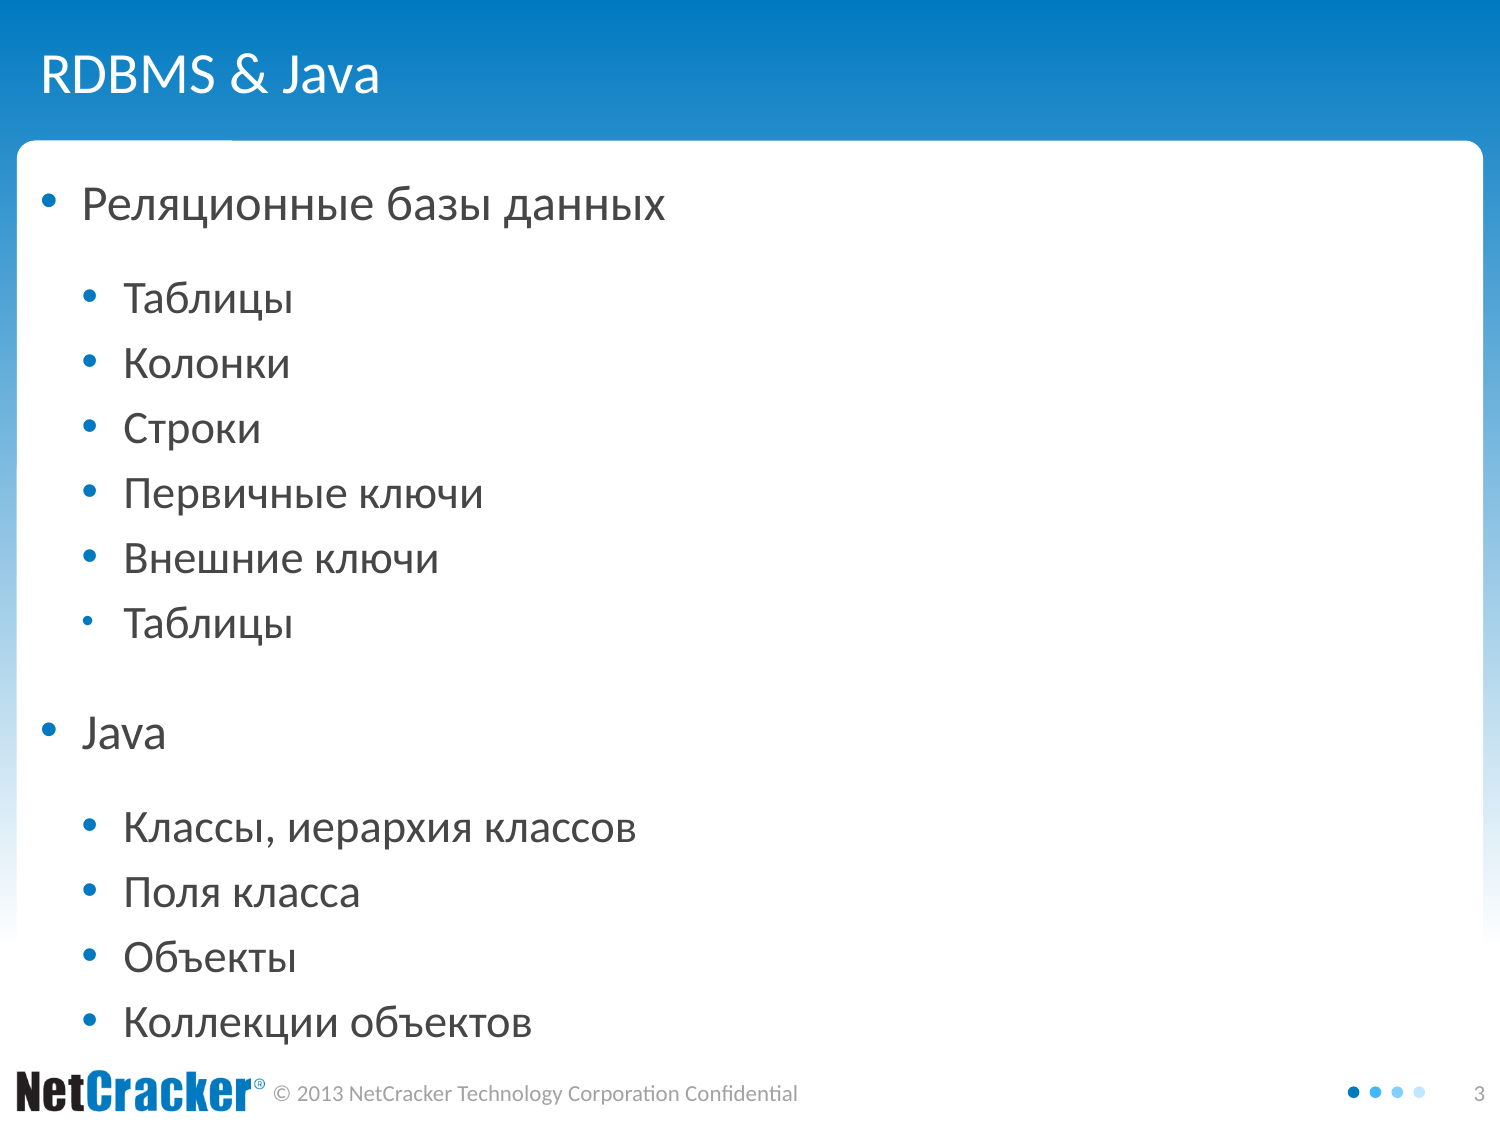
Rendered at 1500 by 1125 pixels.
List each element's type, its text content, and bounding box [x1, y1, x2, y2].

picture [5, 1062, 272, 1122]
list Реляционные базы данных Таблицы Колонки Строки Первичные ключи Внешние ключи Таблицы Java Классы, иерархия классов Поля класса Объекты Коллекции объектов [16, 140, 1488, 1062]
title RDBMS & Java [16, 0, 1483, 140]
